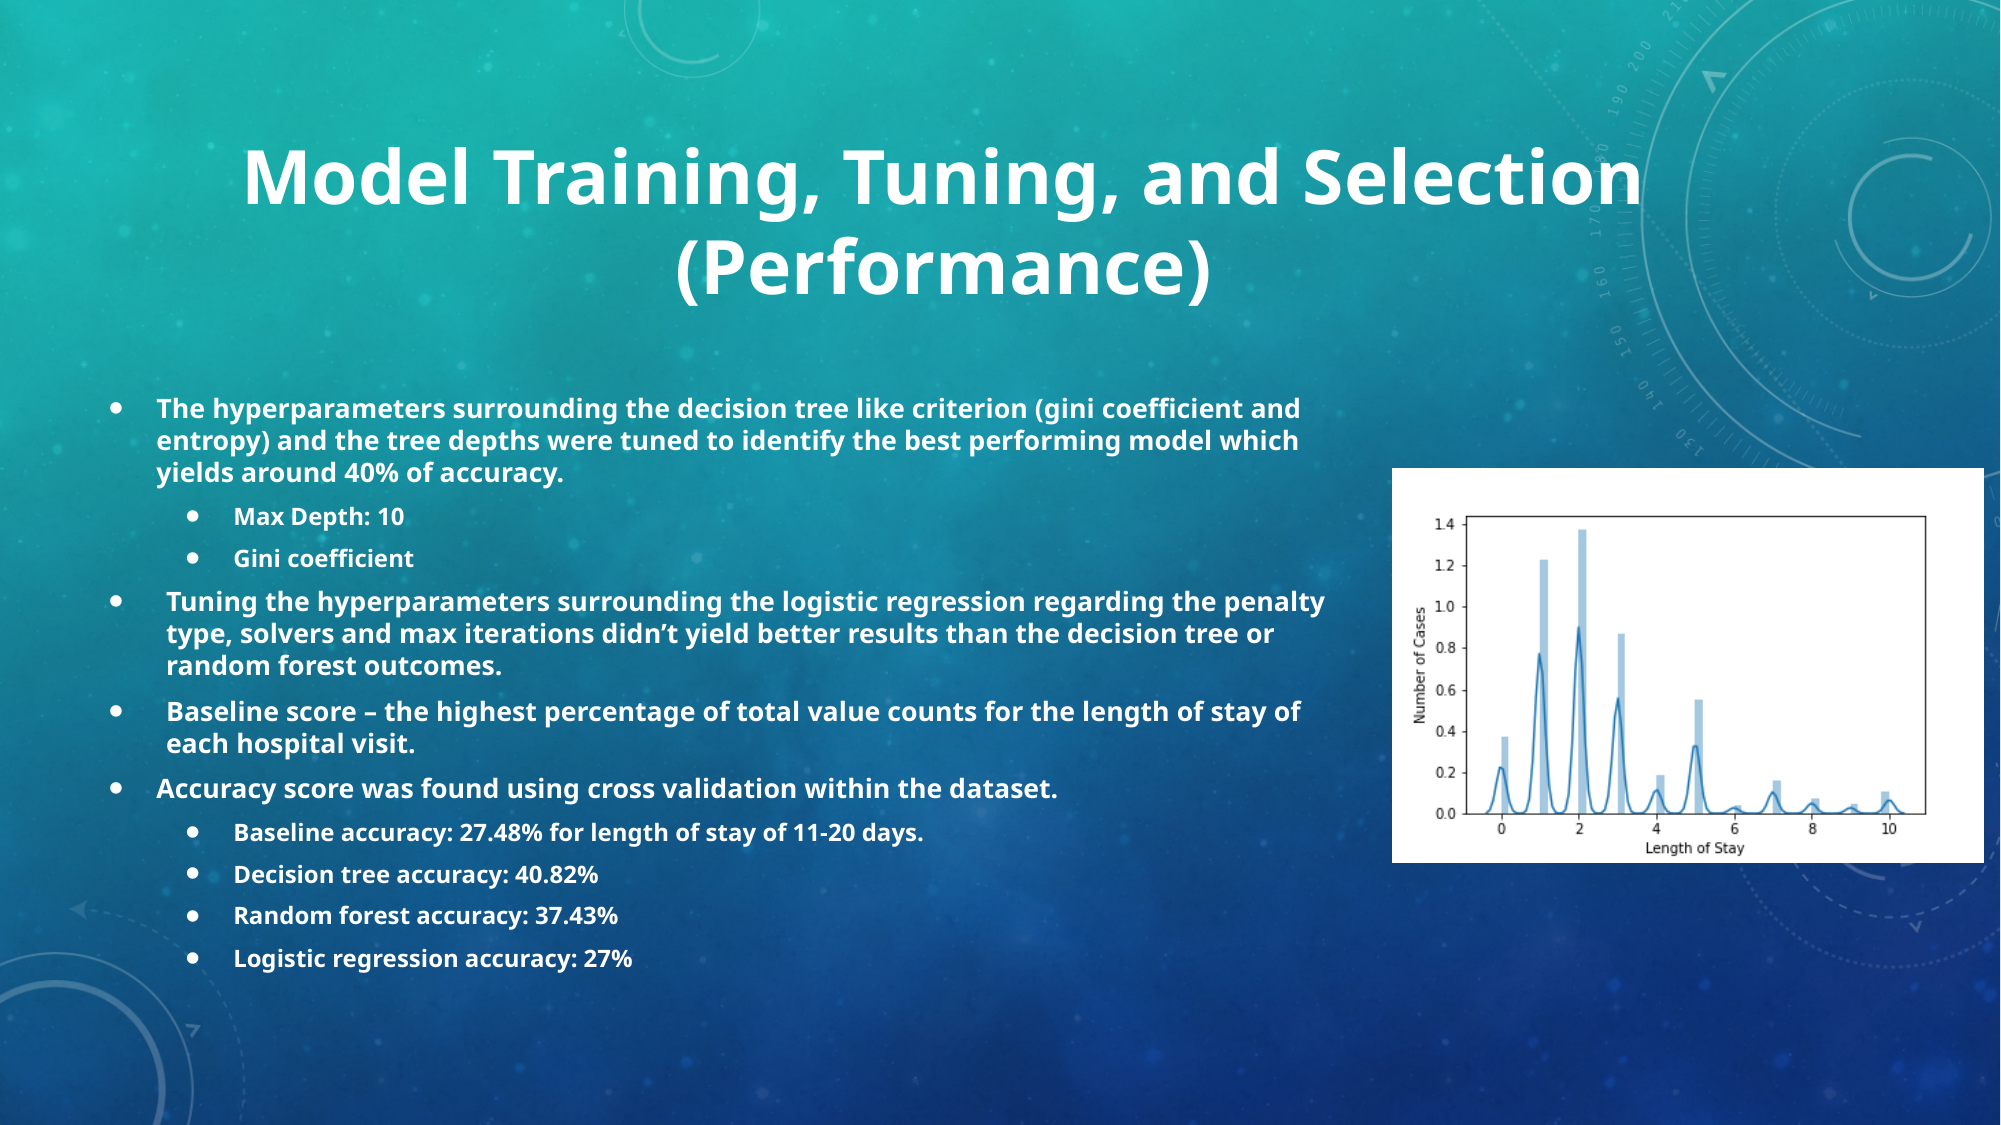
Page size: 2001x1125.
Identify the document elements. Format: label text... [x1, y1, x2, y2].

picture [0, 0, 2001, 1125]
title Model Training, Tuning, and Selection (Performance) [112, 99, 1775, 339]
list The hyperparameters surrounding the decision tree like criterion (gini coefficient and entropy) and the tree depths were tuned to identify the best performing model which yields around 40% of accuracy. Max Depth: 10 Gini coefficient Tuning the hyperparameters surrounding the logistic regression regarding the penalty type, solvers and max iterations didn’t yield better results than the decision tree or random forest outcomes. Baseline score – the highest percentage of total value counts for the length of stay of each hospital visit. Accuracy score was found using cross validation within the dataset. Baseline accuracy: 27.48% for length of stay of 11-20 days. Decision tree accuracy: 40.82% Random forest accuracy: 37.43% Logistic regression accuracy: 27% [93, 338, 1371, 983]
